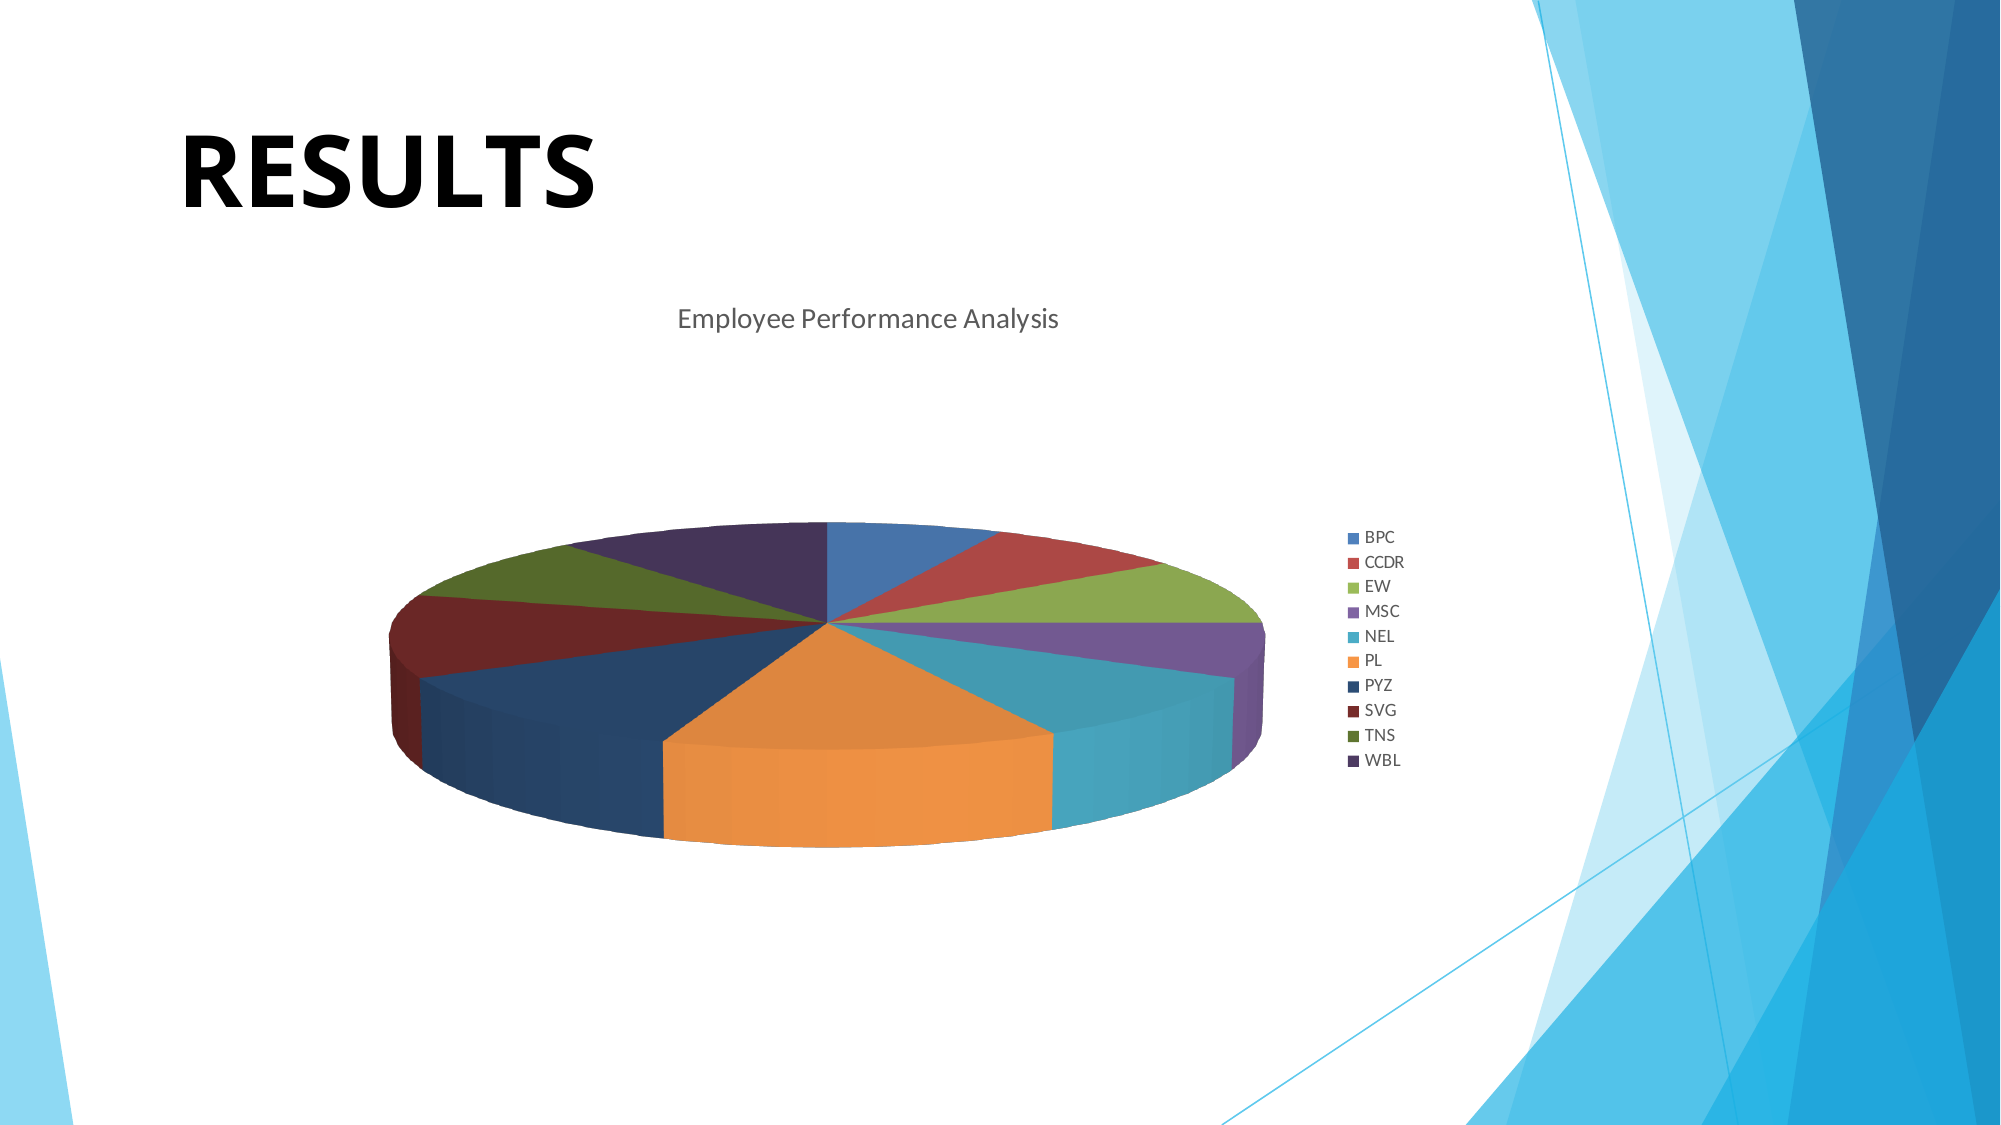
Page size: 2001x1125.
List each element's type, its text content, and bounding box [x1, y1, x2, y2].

chart [312, 274, 1425, 1026]
text_box RESULTS [162, 99, 950, 235]
